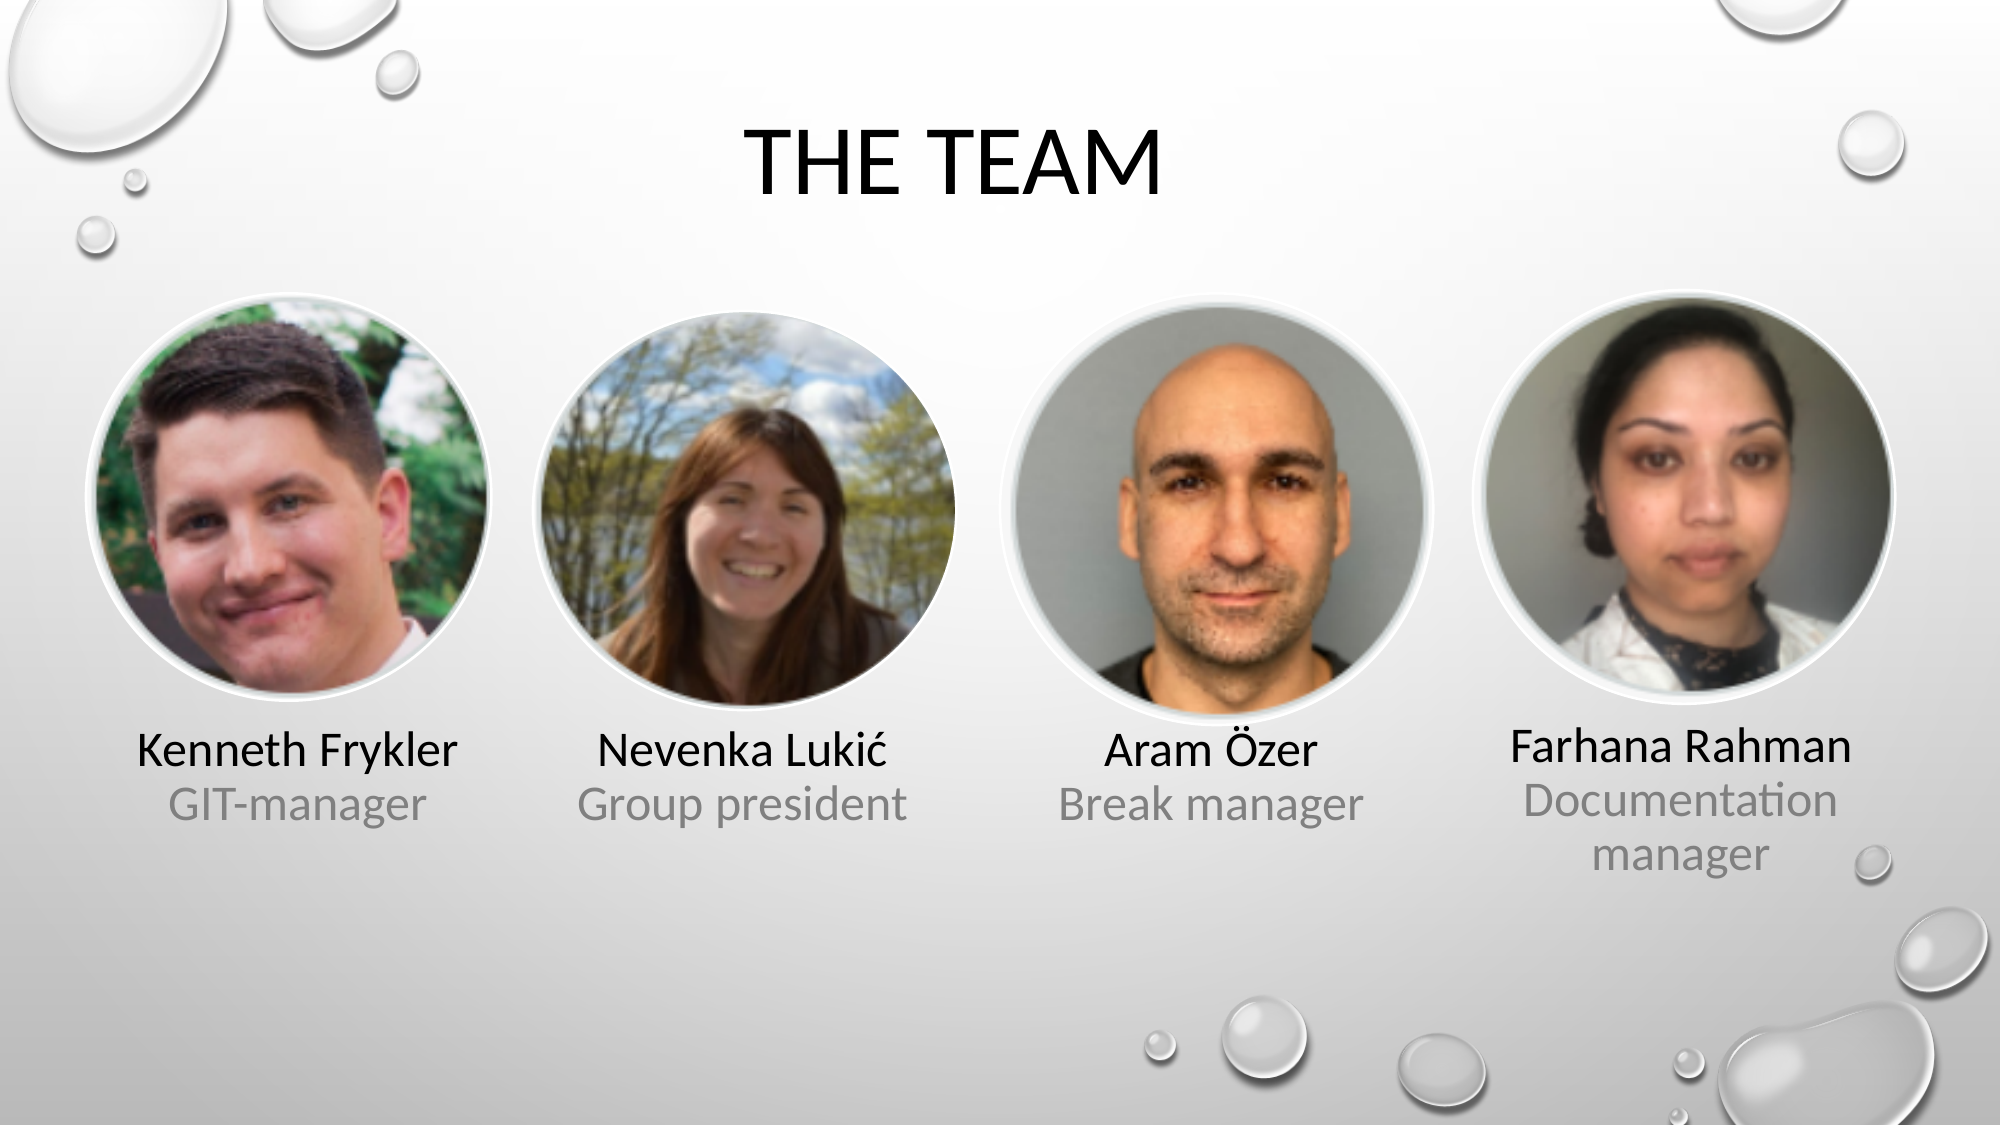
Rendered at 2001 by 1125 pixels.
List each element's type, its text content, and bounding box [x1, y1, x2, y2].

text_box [85, 293, 507, 866]
picture [0, 0, 2000, 1125]
title THE TEAM [104, 31, 1805, 294]
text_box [1466, 282, 1896, 968]
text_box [532, 294, 957, 832]
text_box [983, 280, 1450, 882]
